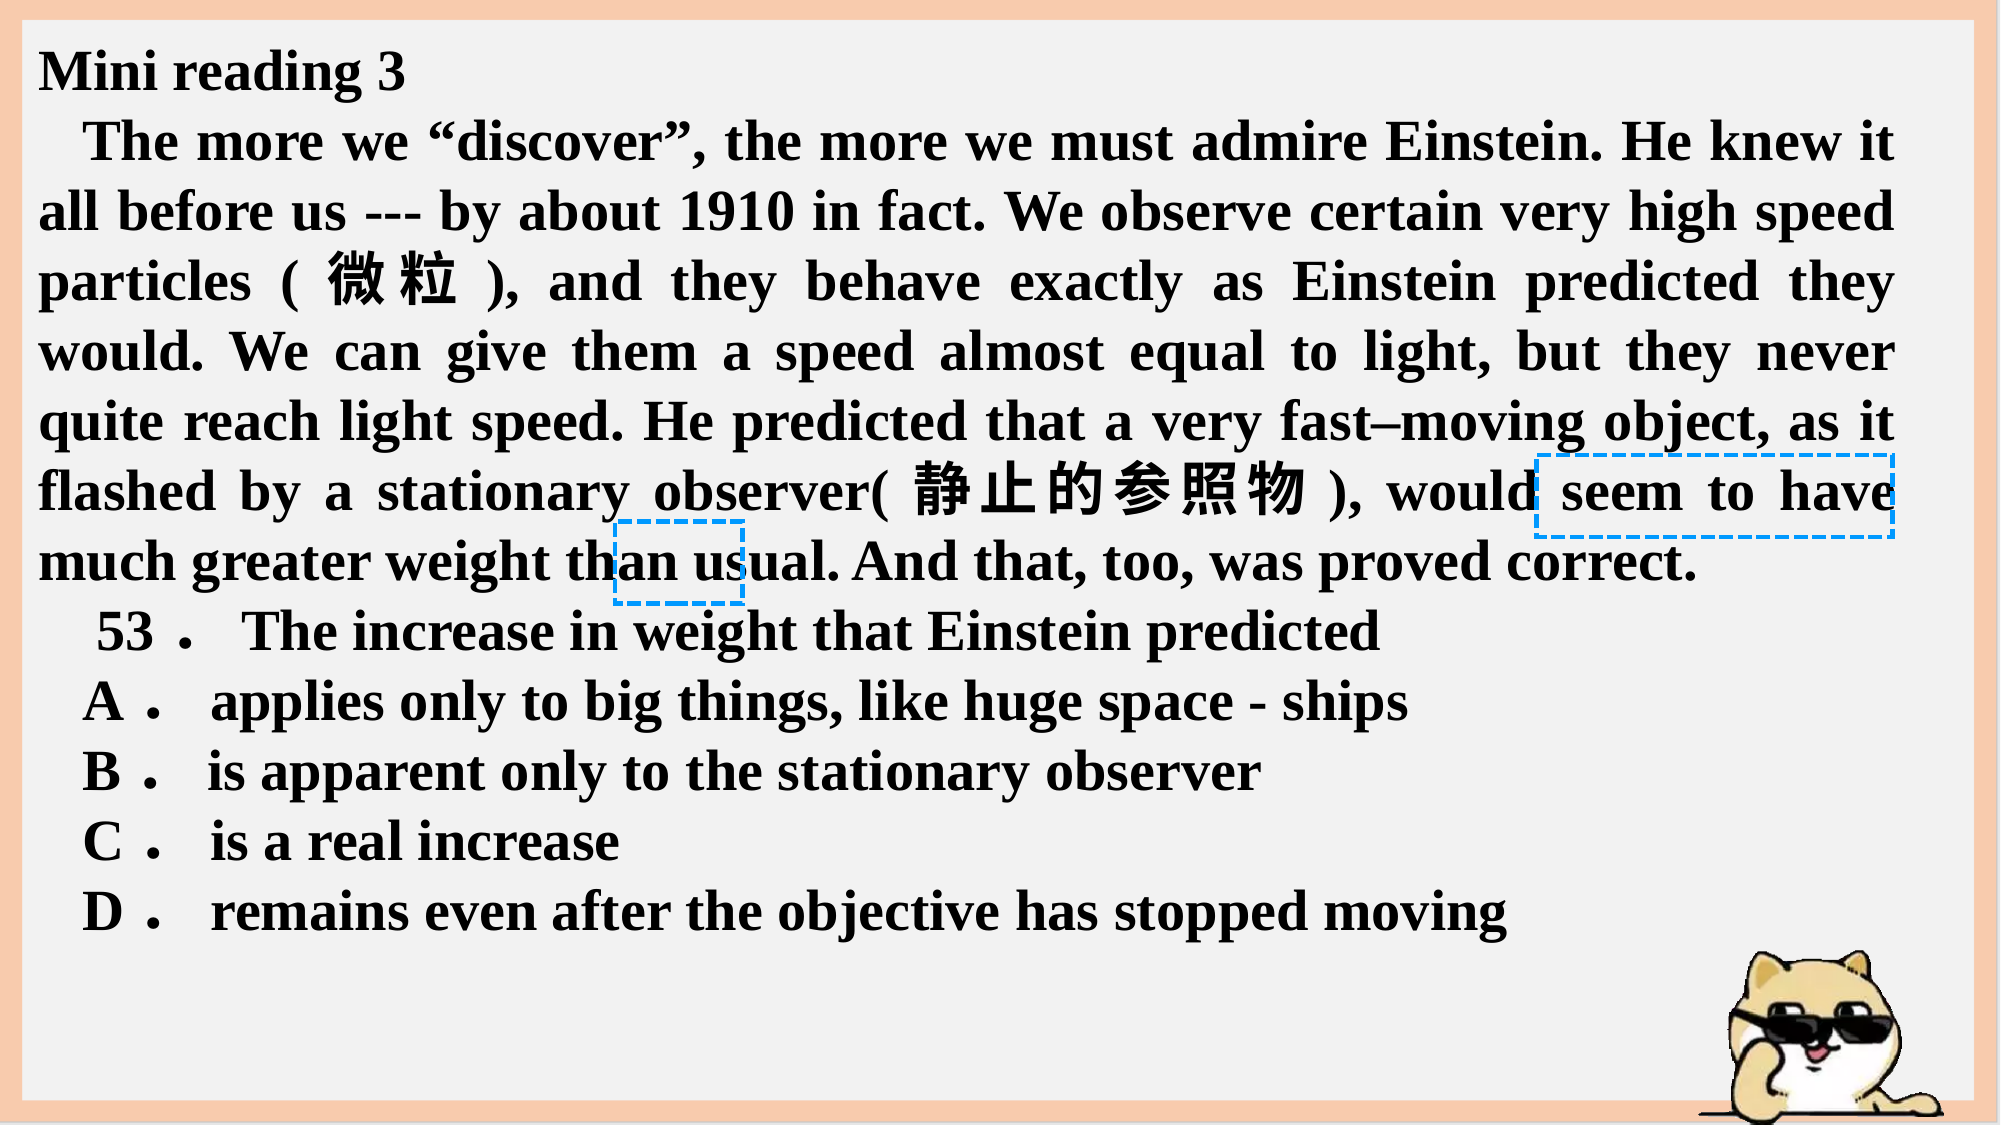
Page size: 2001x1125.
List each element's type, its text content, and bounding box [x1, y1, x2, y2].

text_box Mini reading 3 The more we “discover”, the more we must admire Einstein. He knew it all before us --- by about 1910 in fact. We observe certain very high speed particles (微粒), and they behave exactly as Einstein predicted they would. We can give them a speed almost equal to light, but they never quite reach light speed. He predicted that a very fast–moving object, as it flashed by a stationary observer(静止的参照物), would seem to have much greater weight than usual. And that, too, was proved correct. 53．The increase in weight that Einstein predicted A．applies only to big things, like huge space - ships B．is apparent only to the stationary observer C．is a real increase D．remains even after the objective has stopped moving [23, 25, 1912, 1090]
picture [0, 0, 2001, 1125]
text_box [1696, 947, 1944, 1125]
text_box [614, 521, 744, 605]
text_box [1535, 454, 1894, 538]
